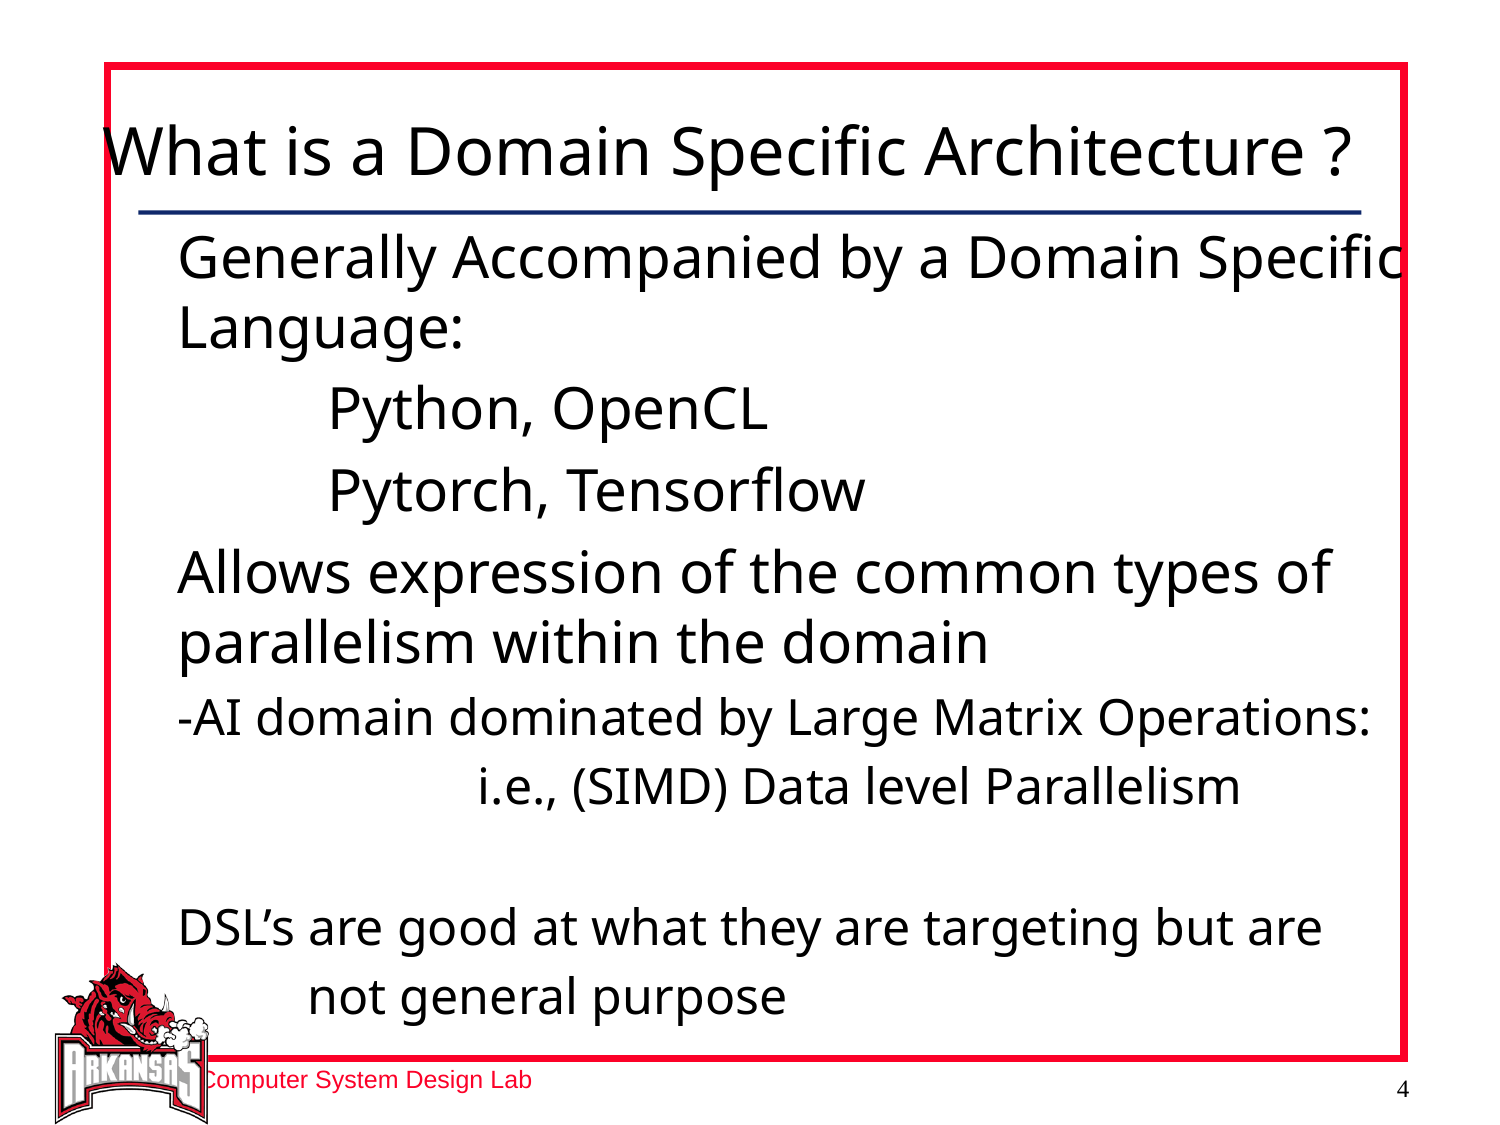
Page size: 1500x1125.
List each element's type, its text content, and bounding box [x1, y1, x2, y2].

picture [54, 961, 209, 1125]
title What is a Domain Specific Architecture ? [87, 125, 1438, 263]
list Generally Accompanied by a Domain Specific Language: Python, OpenCL Pytorch, Tensorflow Allows expression of the common types of parallelism within the domain -AI domain dominated by Large Matrix Operations: i.e., (SIMD) Data level Parallelism DSL’s are good at what they are targeting but are not general purpose [162, 212, 1463, 963]
